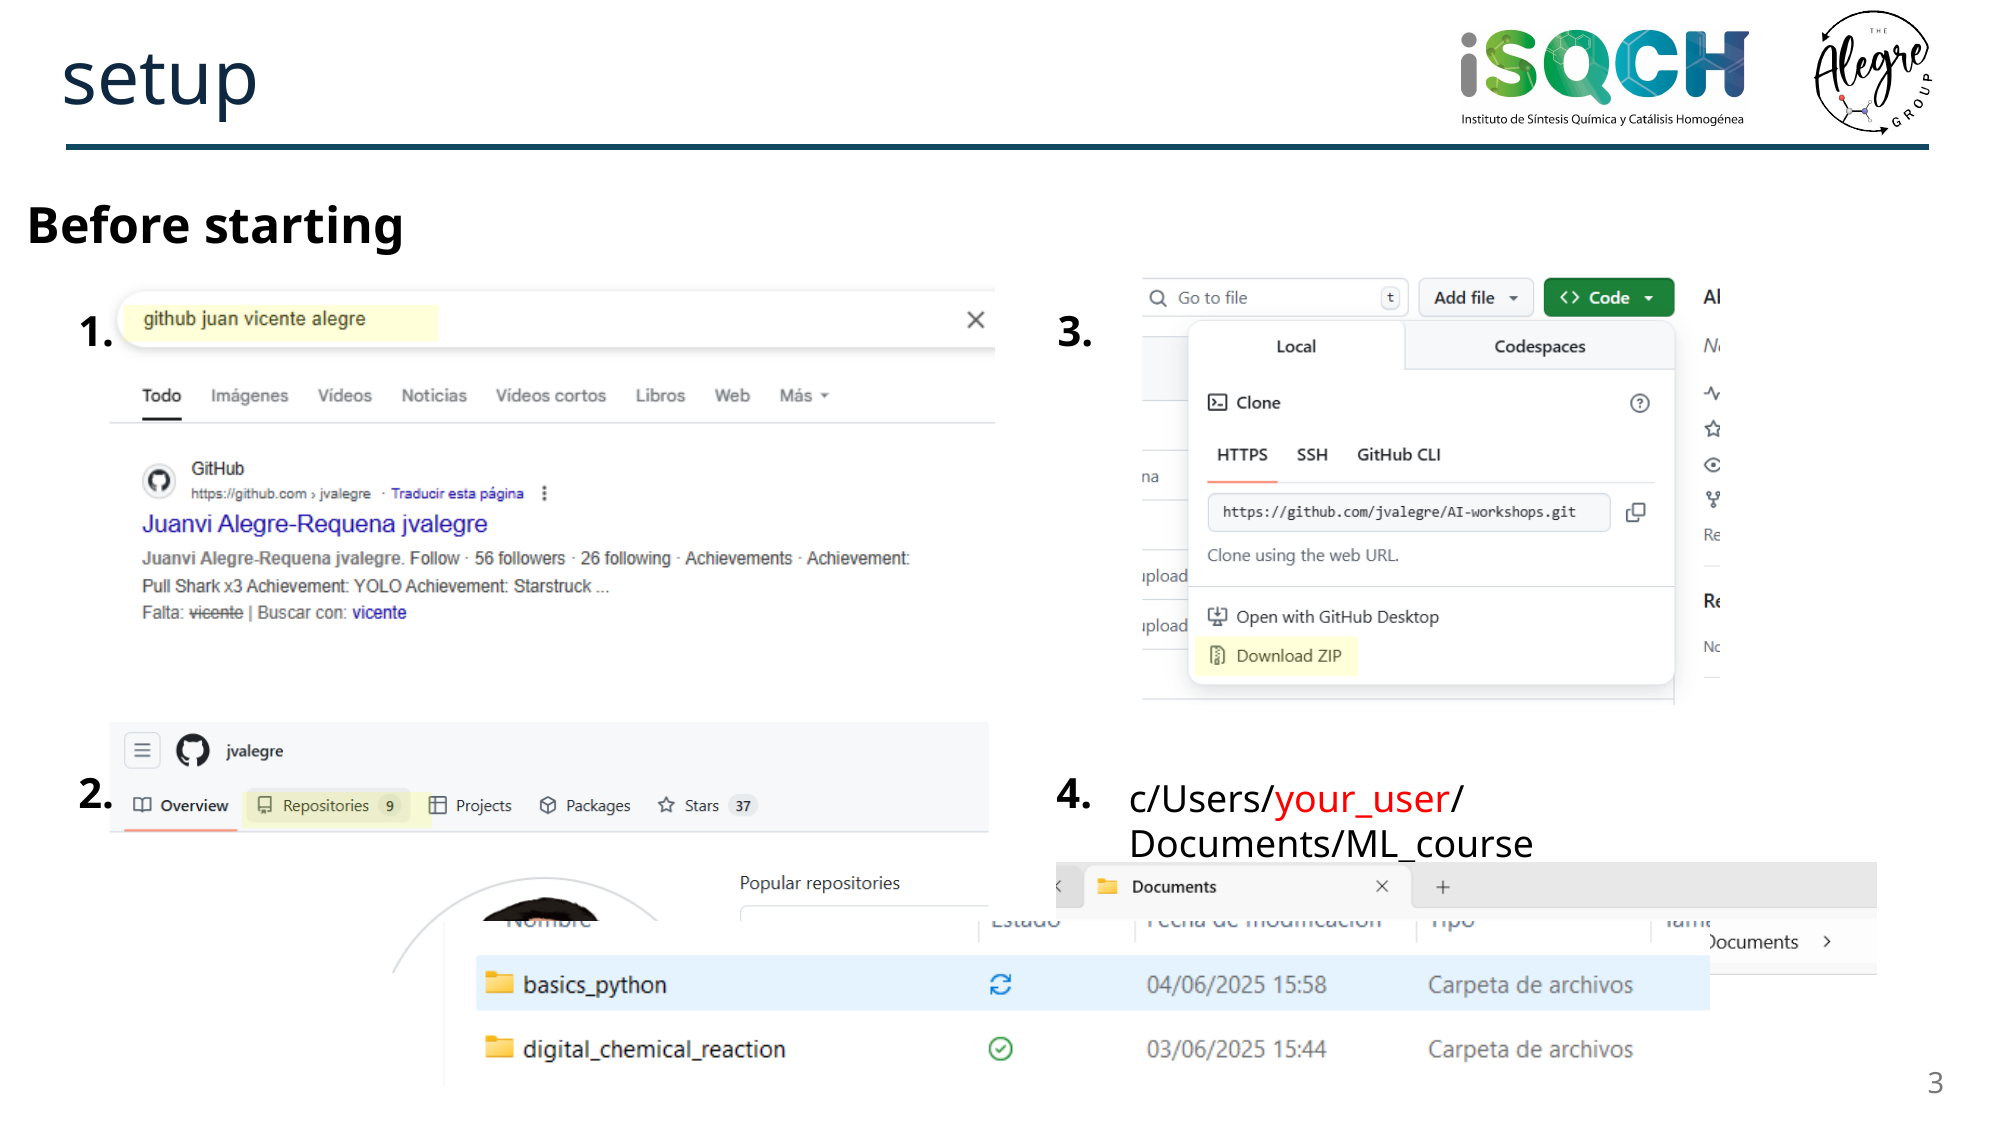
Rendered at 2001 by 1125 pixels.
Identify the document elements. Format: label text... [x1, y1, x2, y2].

picture [1141, 254, 1721, 705]
text_box c/Users/your_user/ Documents/ML_course [1114, 767, 1877, 861]
text_box 4. [1049, 766, 1104, 817]
slide_number 3 [1830, 1056, 1960, 1113]
text_box Before starting [19, 193, 416, 254]
text_box 2. [70, 766, 109, 817]
picture [1769, 1, 1975, 139]
picture [109, 721, 1878, 1086]
text_box 1. [70, 304, 109, 355]
text_box setup [46, 14, 1769, 135]
picture [1461, 28, 1749, 127]
text_box 3. [1050, 304, 1105, 355]
picture [109, 275, 996, 656]
